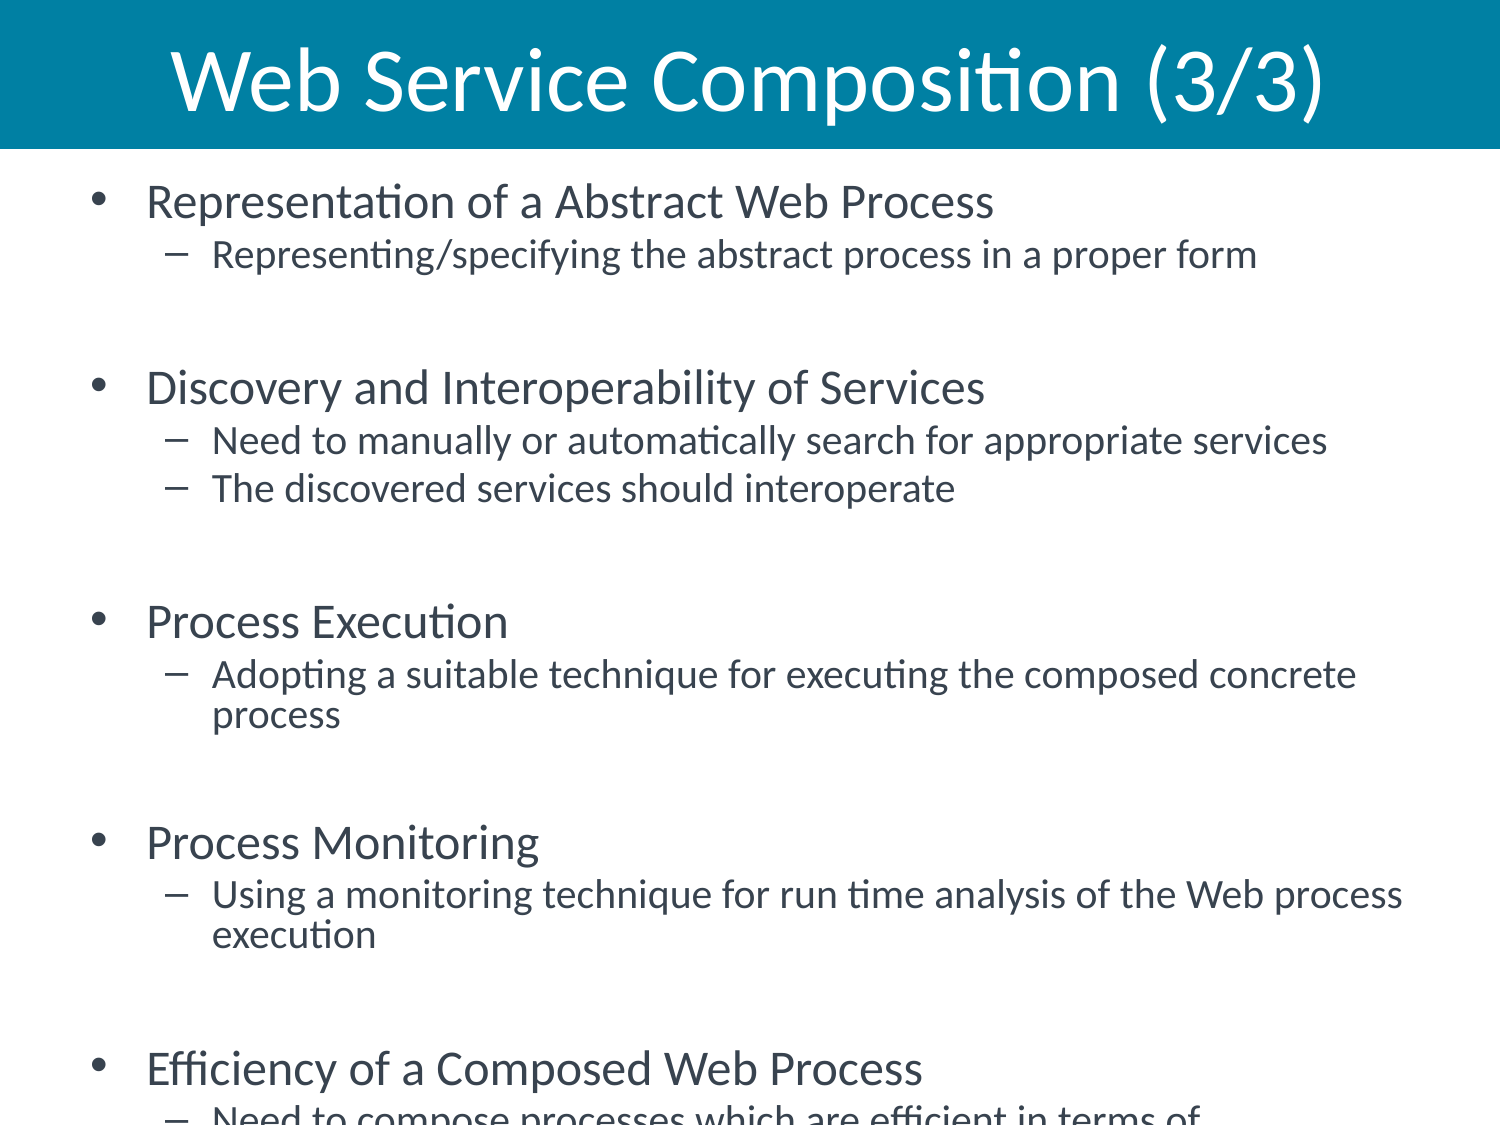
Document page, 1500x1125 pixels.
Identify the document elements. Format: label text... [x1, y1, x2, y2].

title Web Service Composition (3/3) [0, 0, 1500, 149]
list Representation of a Abstract Web Process Representing/specifying the abstract process in a proper form Discovery and Interoperability of Services Need to manually or automatically search for appropriate services The discovered services should interoperate Process Execution Adopting a suitable technique for executing the composed concrete process Process Monitoring Using a monitoring technique for run time analysis of the Web process execution Efficiency of a Composed Web Process Need to compose processes which are efficient in terms of performance [75, 172, 1425, 1005]
